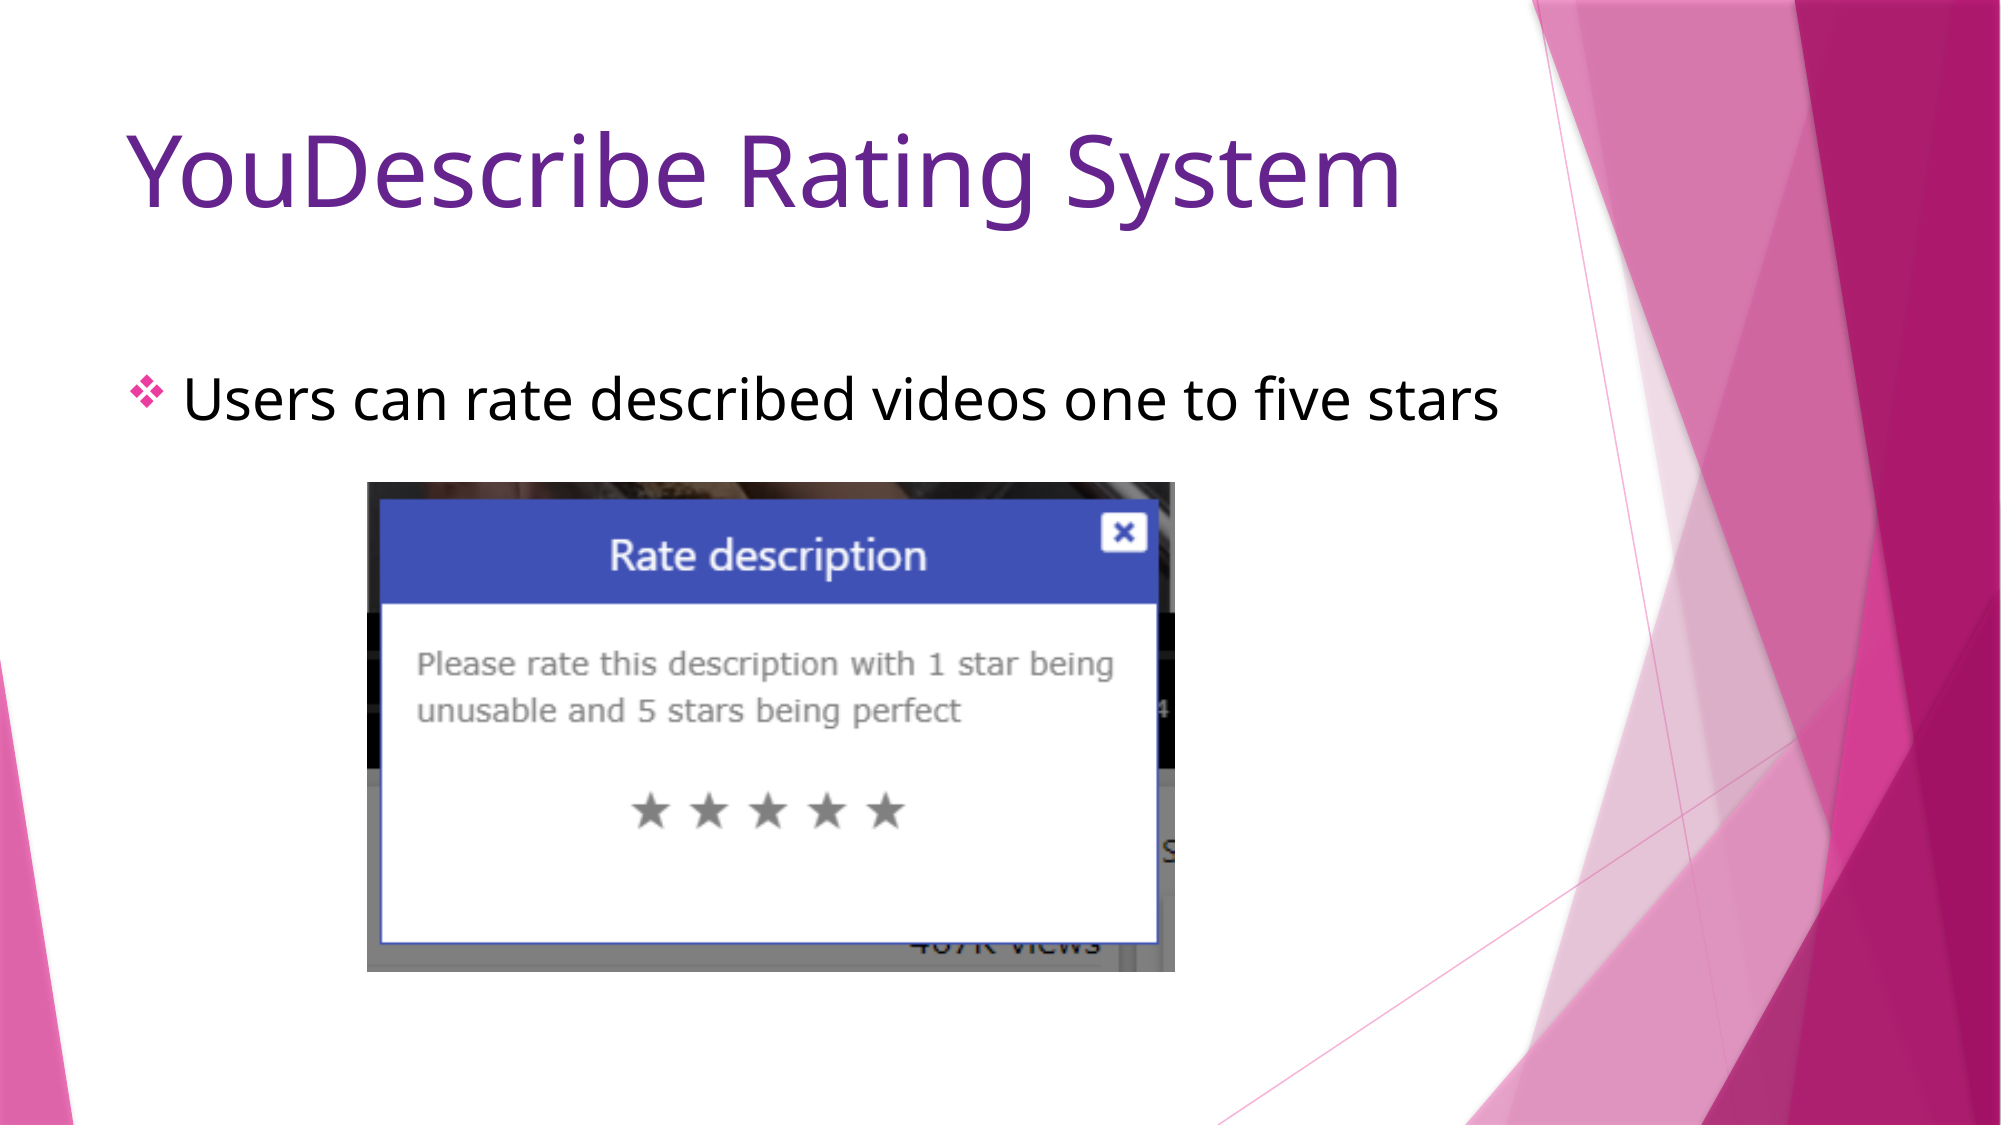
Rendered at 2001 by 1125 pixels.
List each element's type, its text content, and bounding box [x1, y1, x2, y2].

picture [367, 481, 1176, 972]
title YouDescribe Rating System [111, 99, 1522, 317]
list Users can rate described videos one to five stars [111, 354, 1522, 992]
